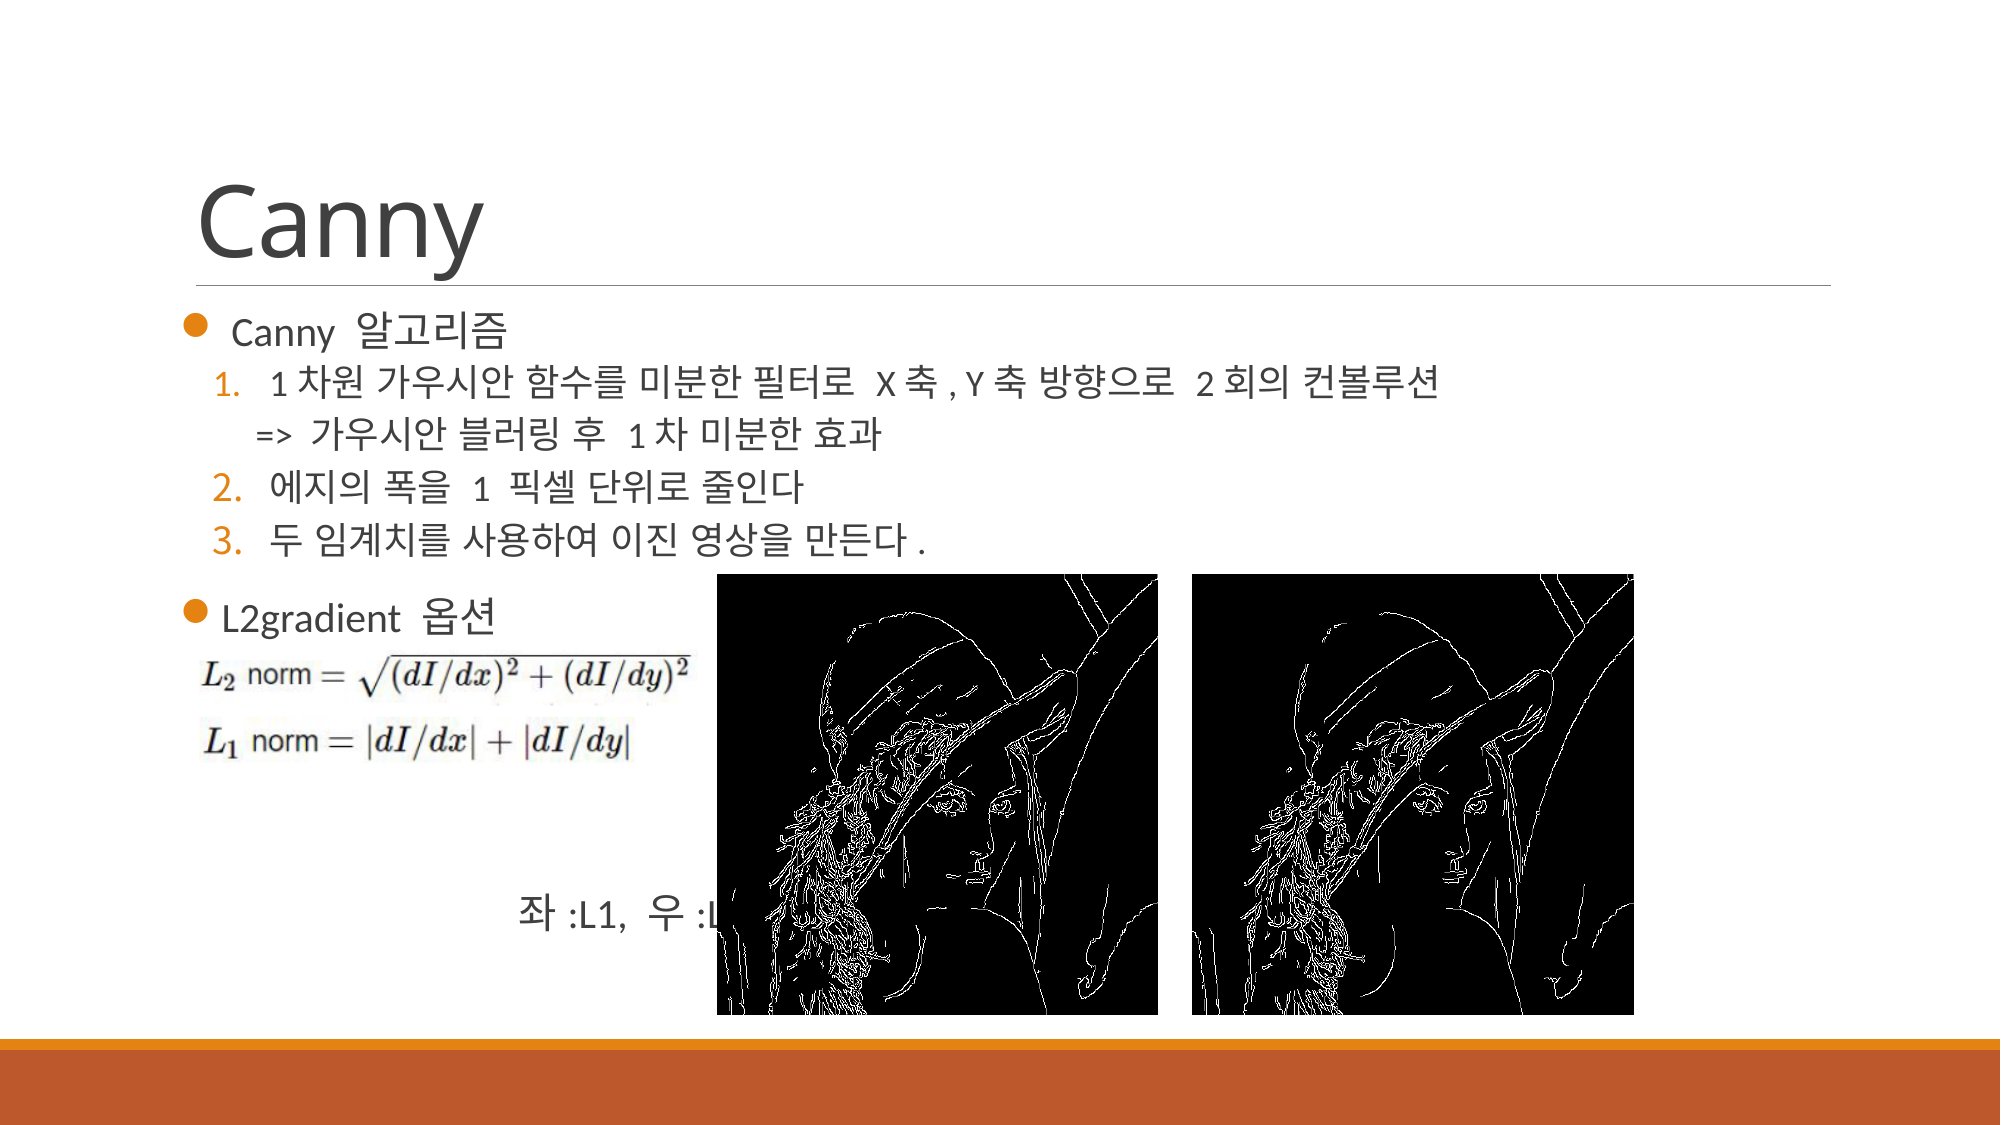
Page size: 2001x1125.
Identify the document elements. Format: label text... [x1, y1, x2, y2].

picture [716, 573, 1159, 1016]
picture [197, 648, 700, 770]
picture [1191, 573, 1634, 1016]
list Canny 알고리즘 1차원 가우시안 함수를 미분한 필터로 X축, Y축 방향으로 2회의 컨볼루션 => 가우시안 블러링 후 1차 미분한 효과 에지의 폭을 1 픽셀 단위로 줄인다 두 임계치를 사용하여 이진 영상을 만든다. L2gradient 옵션 좌:L1, 우:L2 => [180, 302, 1830, 963]
title Canny [180, 47, 1830, 285]
